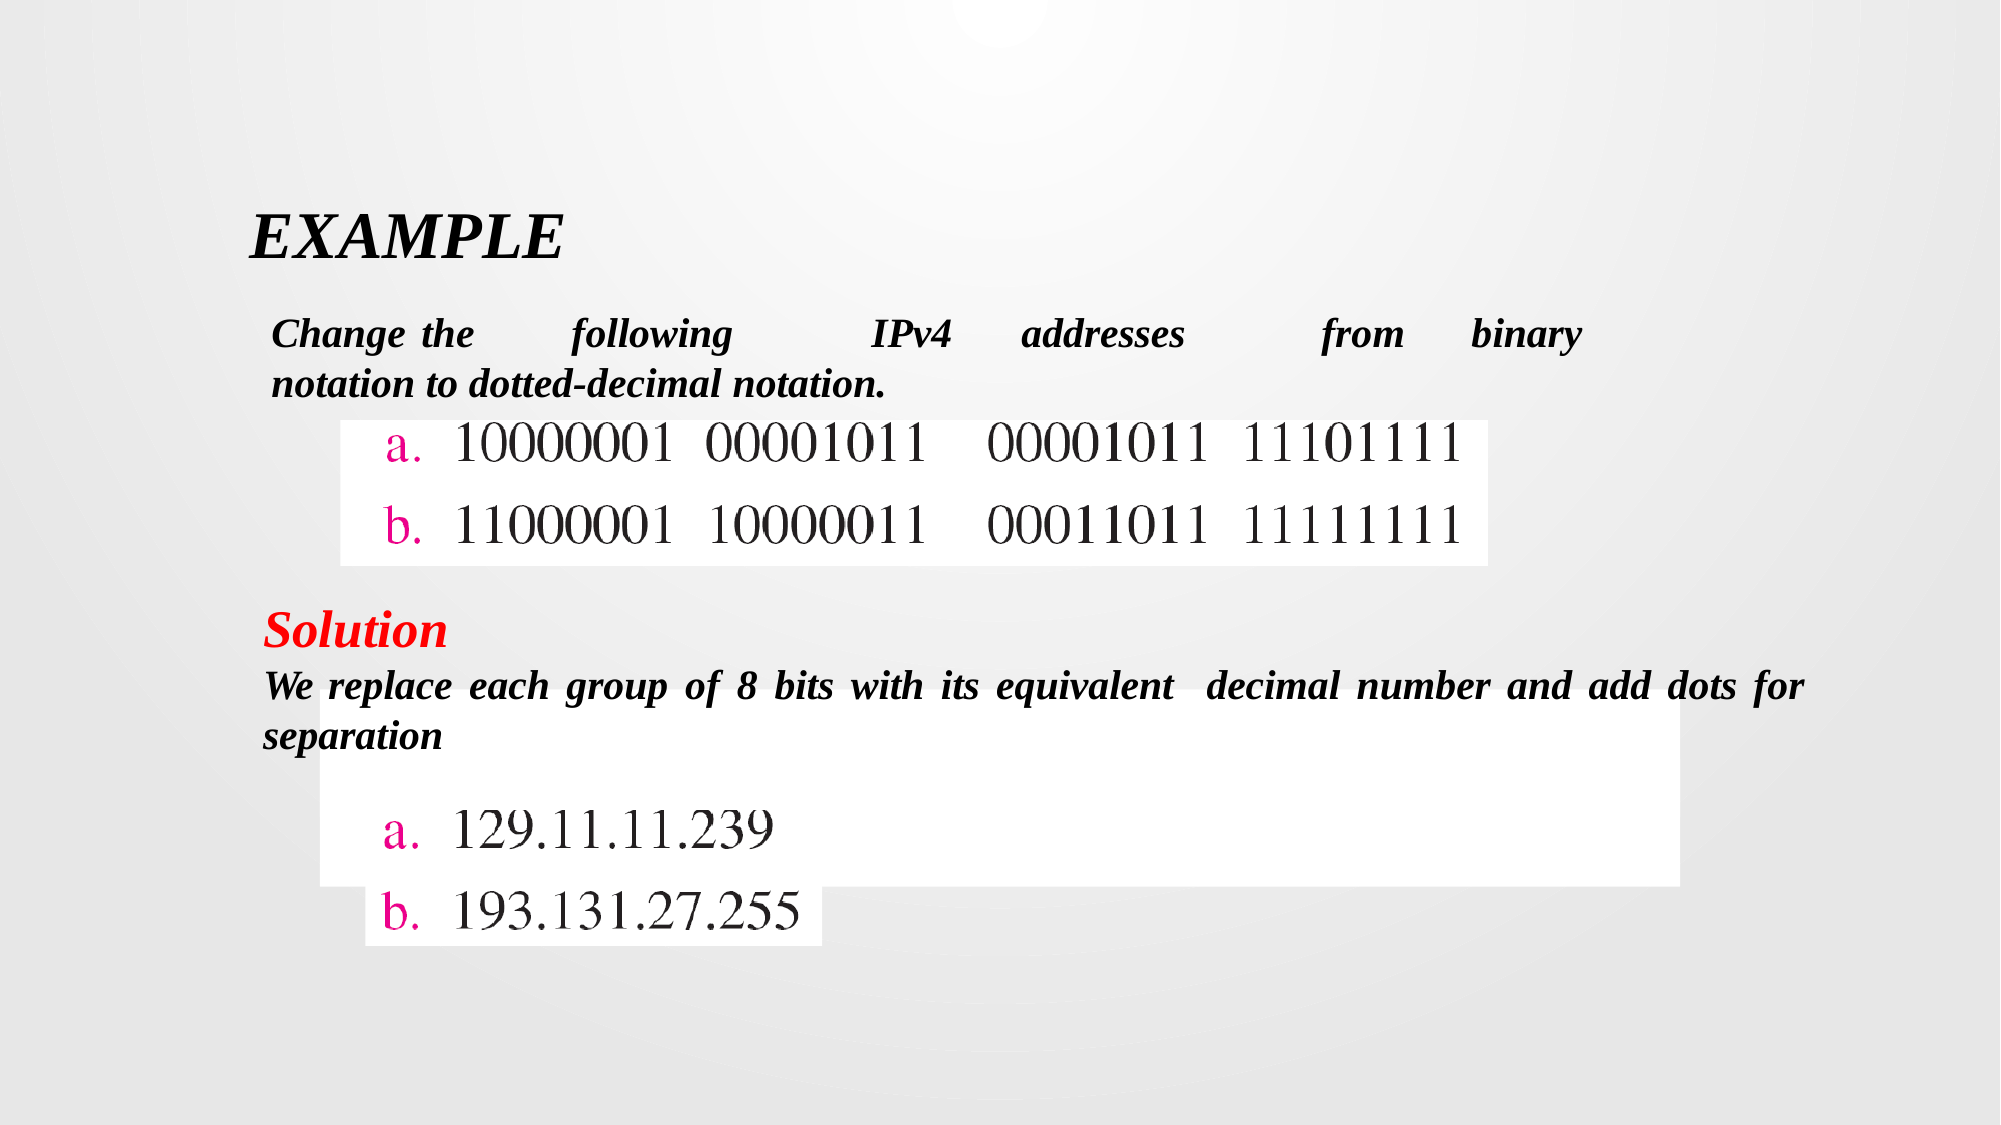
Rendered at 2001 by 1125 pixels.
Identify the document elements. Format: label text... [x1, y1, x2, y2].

text_box Solution We replace each group of 8 bits with its equivalent decimal number and add dots for separation [261, 592, 1822, 758]
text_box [319, 758, 1681, 947]
text_box [340, 420, 1488, 566]
title Example [247, 136, 594, 327]
text_box Change the following IPv4 addresses from binary notation to dotted-decimal notation. [269, 303, 1601, 406]
